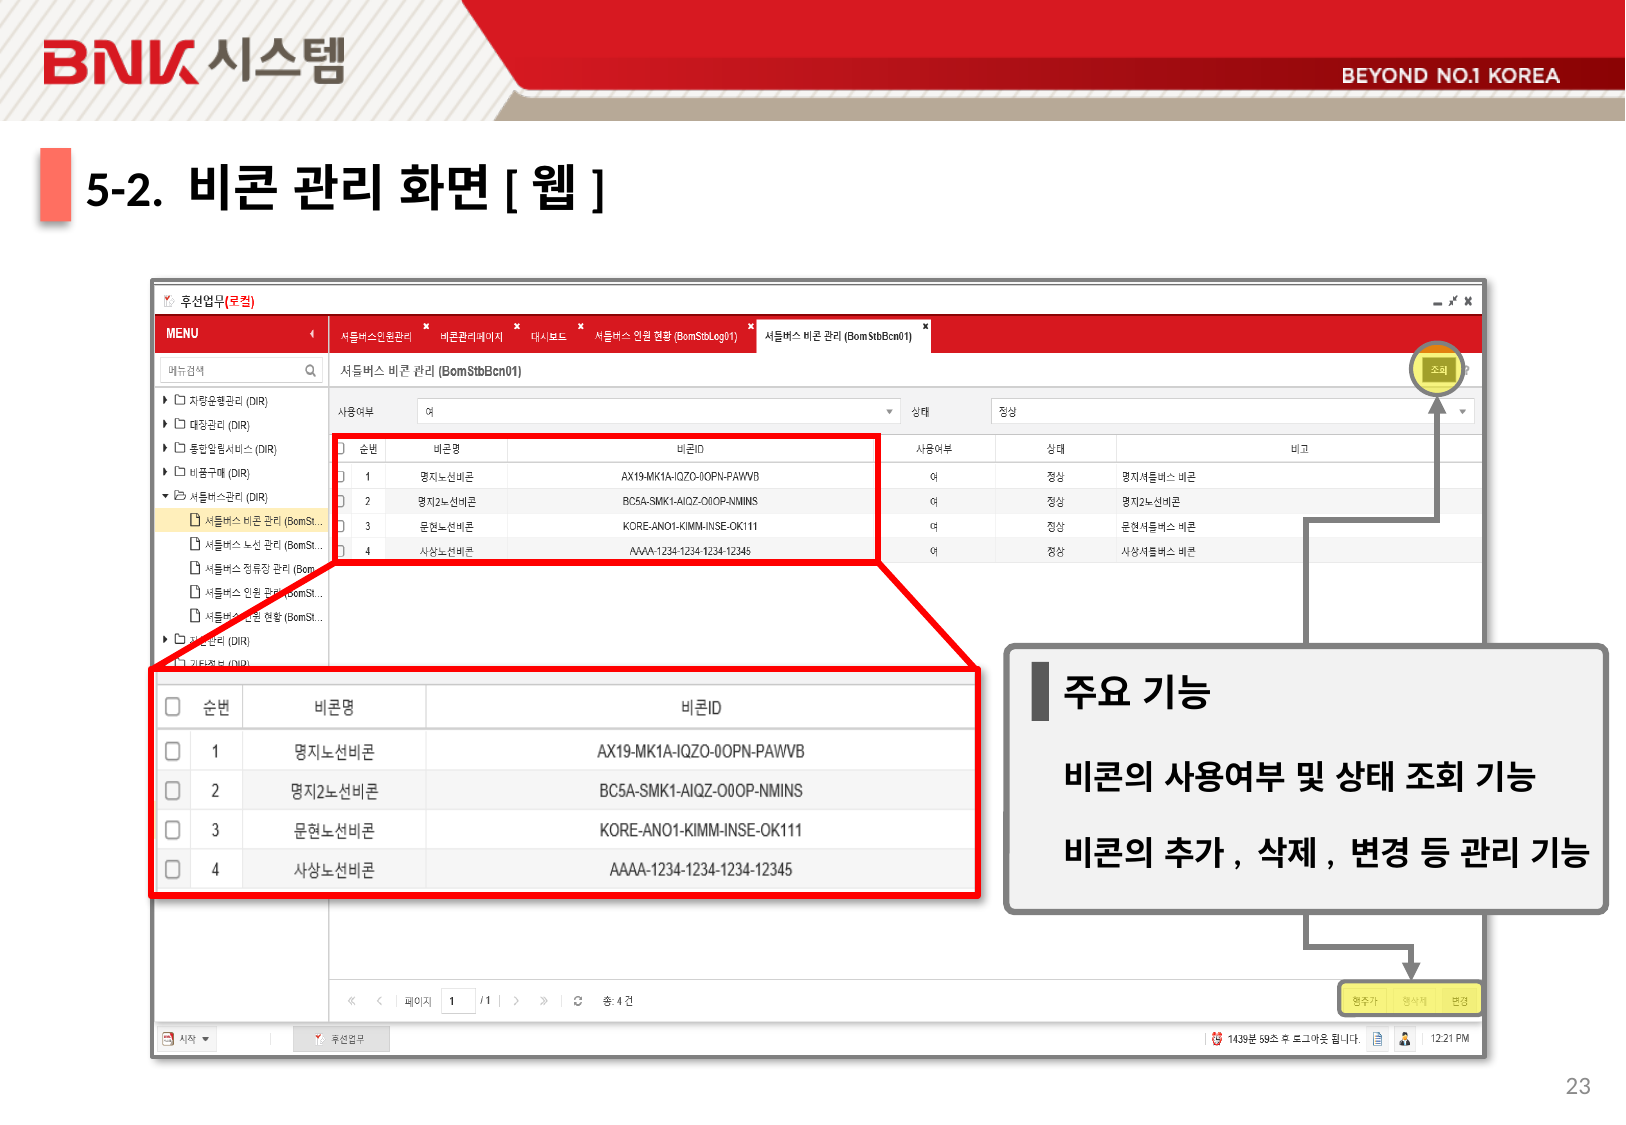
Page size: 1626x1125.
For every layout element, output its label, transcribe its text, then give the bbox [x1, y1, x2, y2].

text_box [39, 147, 72, 222]
text_box 비콘의 사용여부 및 상태 조회 기능 [1483, 748, 1607, 804]
text_box [1483, 880, 1608, 914]
text_box [1483, 645, 1608, 824]
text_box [878, 562, 975, 669]
text_box 5-2. 비콘 관리 화면[웹] [70, 148, 637, 224]
picture [153, 282, 1483, 1055]
text_box 비콘의 추가, 삭제, 변경 등 관리 기능 [1483, 824, 1625, 880]
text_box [153, 562, 335, 669]
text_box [1246, 454, 1498, 586]
picture [0, 0, 1625, 121]
slide_number 23 [1240, 1054, 1607, 1115]
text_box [1324, 894, 1394, 1000]
